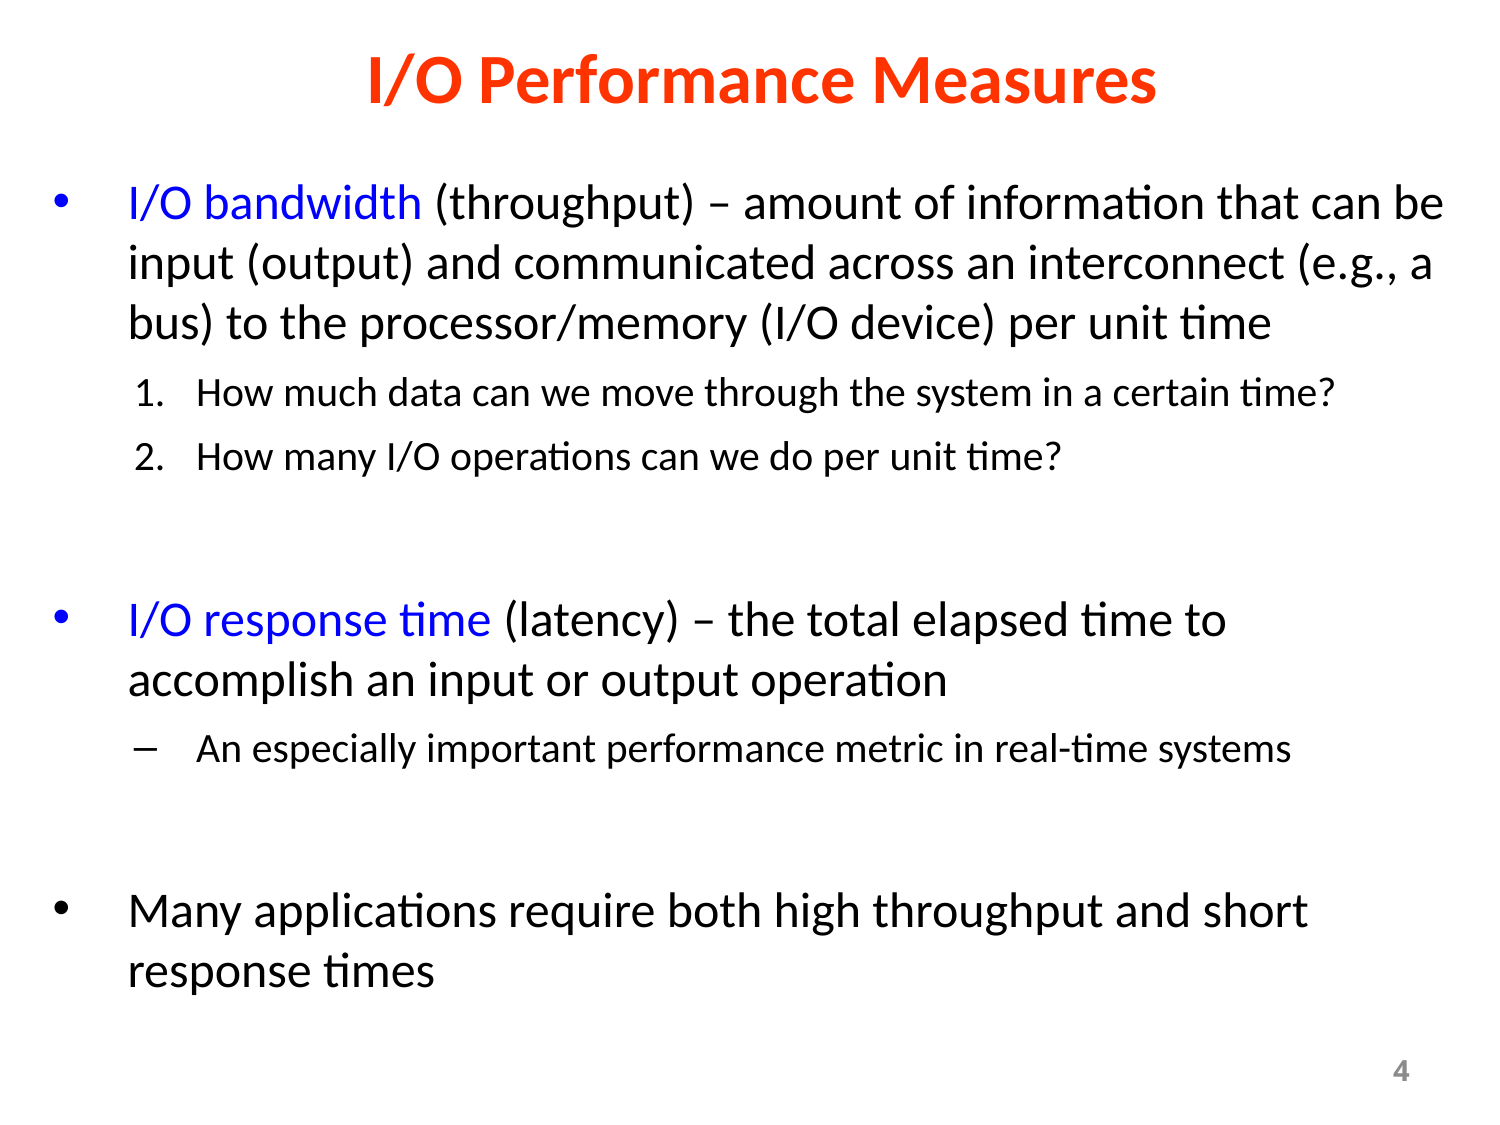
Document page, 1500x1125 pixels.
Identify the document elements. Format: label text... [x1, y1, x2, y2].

slide_number 4 [1074, 1061, 1425, 1103]
title I/O Performance Measures [125, 24, 1400, 125]
list I/O bandwidth (throughput) – amount of information that can be input (output) and communicated across an interconnect (e.g., a bus) to the processor/memory (I/O device) per unit time How much data can we move through the system in a certain time? How many I/O operations can we do per unit time? I/O response time (latency) – the total elapsed time to accomplish an input or output operation An especially important performance metric in real-time systems Many applications require both high throughput and short response times [37, 162, 1463, 1061]
